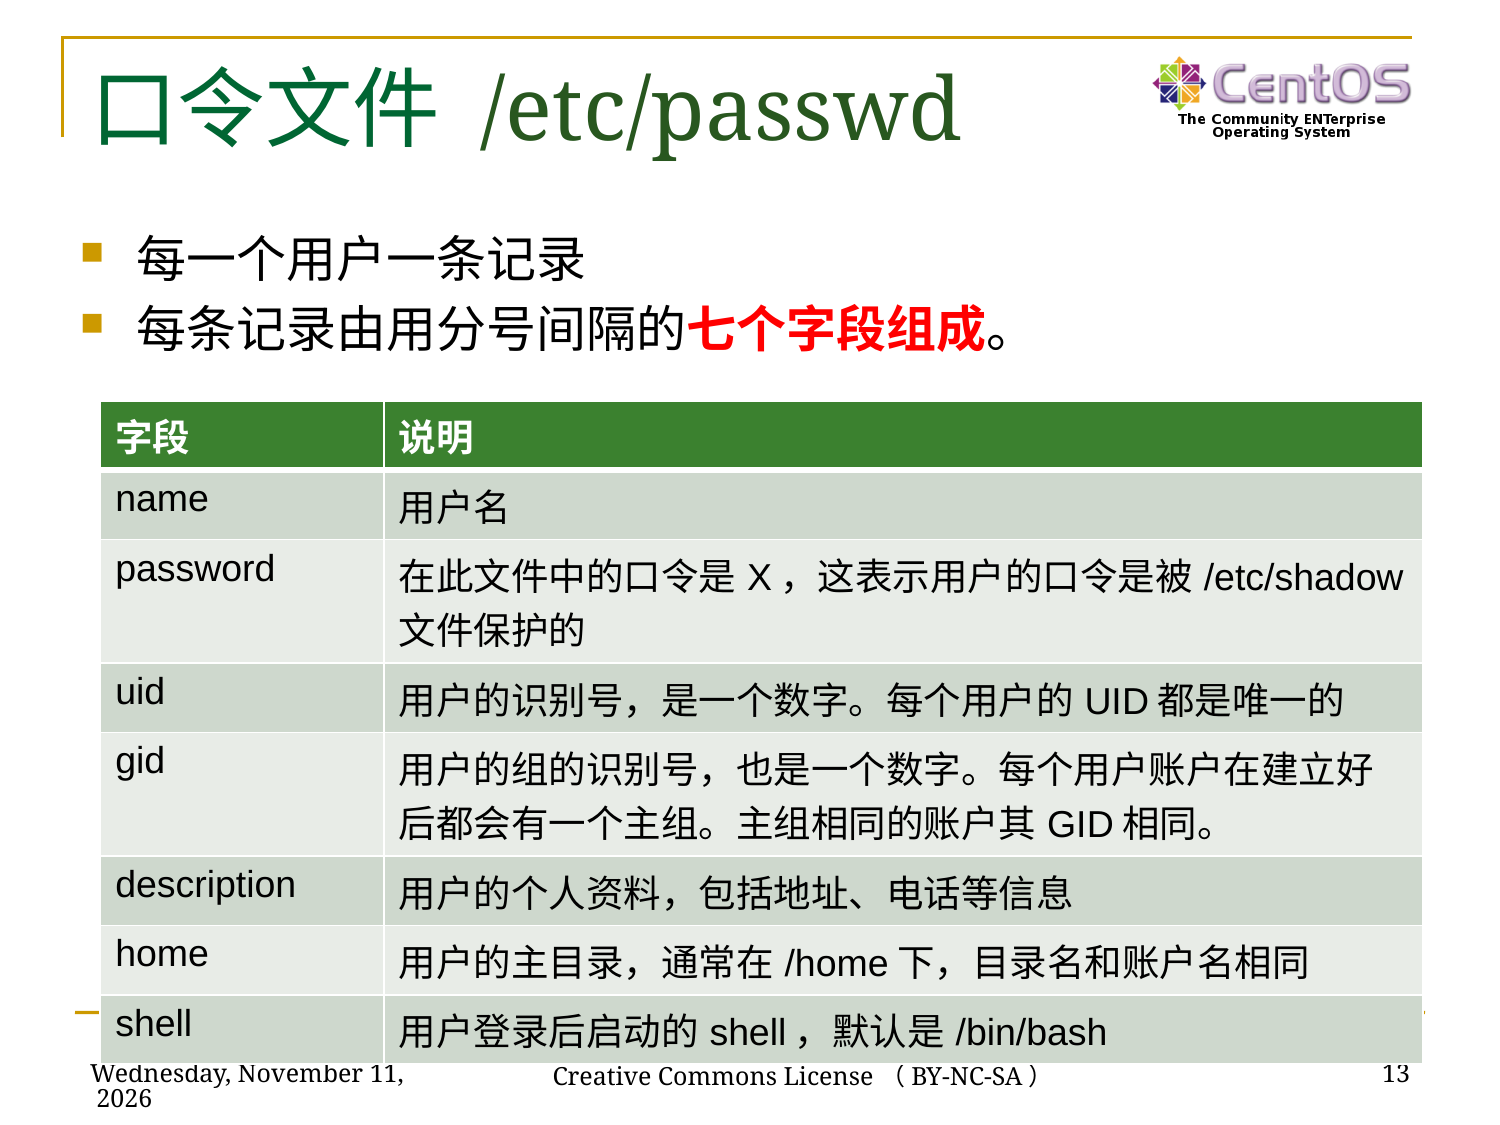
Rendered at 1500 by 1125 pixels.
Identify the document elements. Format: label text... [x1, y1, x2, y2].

list 每一个用户一条记录 每条记录由用分号间隔的七个字段组成。 [64, 219, 1416, 379]
table_cell 用户名 [385, 473, 1422, 539]
table_cell 用户登录后启动的shell，默认是/bin/bash [385, 996, 1422, 1063]
table_cell 在此文件中的口令是X，这表示用户的口令是被/etc/shadow文件保护的 [385, 540, 1422, 662]
table_cell name [101, 473, 383, 539]
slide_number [74, 1023, 426, 1100]
table_cell gid [101, 733, 383, 855]
table_cell 用户的个人资料，包括地址、电话等信息 [385, 857, 1422, 925]
title 口令文件 /etc/passwd [74, 45, 1426, 233]
table_header 字段 [101, 402, 383, 467]
table_cell shell [101, 996, 383, 1063]
table_cell 用户的组的识别号，也是一个数字。每个用户账户在建立好后都会有一个主组。主组相同的账户其GID相同。 [385, 733, 1422, 855]
table_cell 用户的主目录，通常在/home下，目录名和账户名相同 [385, 926, 1422, 994]
table_header 说明 [385, 402, 1422, 467]
table_cell home [101, 926, 383, 994]
table_cell description [101, 857, 383, 925]
slide_number 13 [1074, 1023, 1426, 1100]
table_cell password [101, 540, 383, 662]
footer 梁如军（linuxbooks@126.com） Creative Commons License（BY-NC-SA） [359, 1065, 1074, 1099]
table_cell 用户的识别号，是一个数字。每个用户的UID都是唯一的 [385, 664, 1422, 732]
table_cell uid [101, 664, 383, 732]
